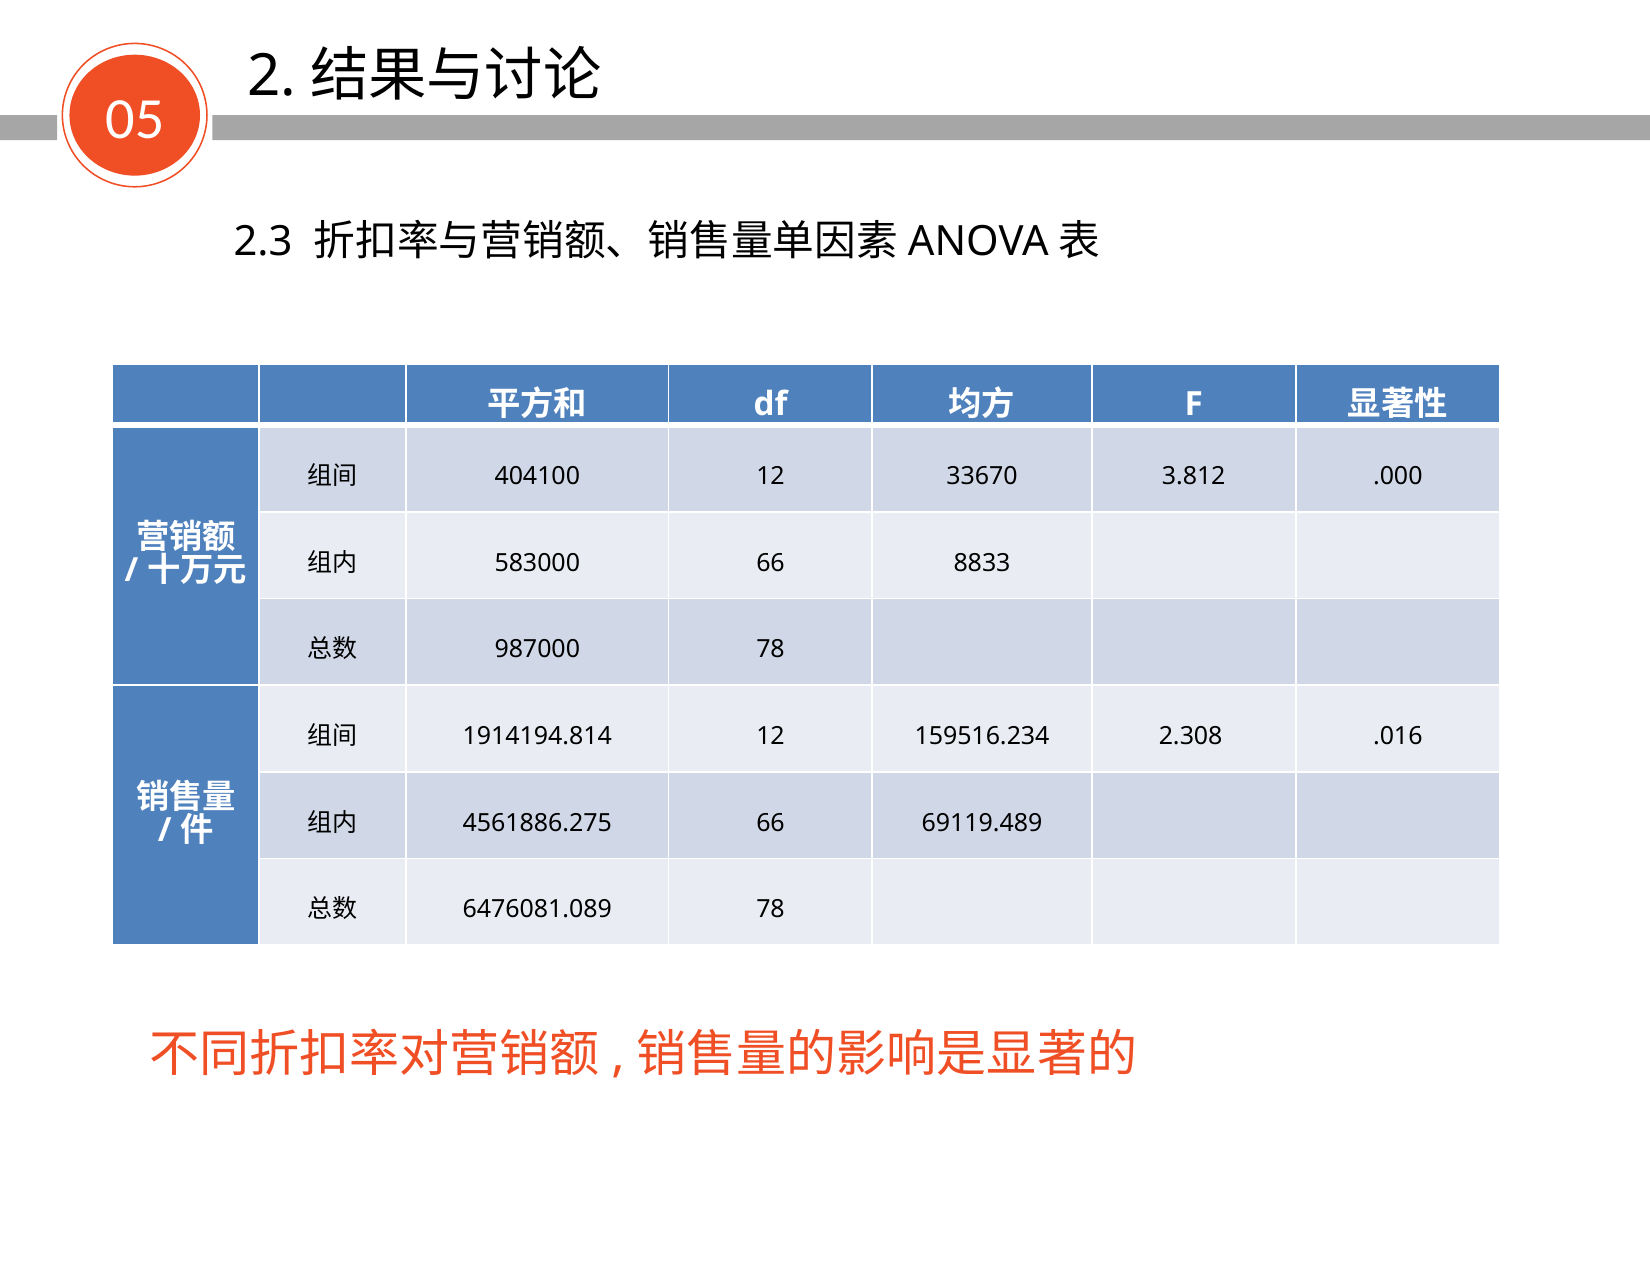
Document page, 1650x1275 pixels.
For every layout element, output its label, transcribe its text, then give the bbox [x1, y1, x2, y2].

table_cell 159516.234 [873, 686, 1091, 771]
table_cell 66 [669, 773, 871, 858]
table_header F [1093, 365, 1295, 422]
table_cell 8833 [873, 513, 1091, 598]
table_cell 营销额 /十万元 [113, 428, 258, 684]
table_header [260, 365, 405, 422]
table_cell 组间 [260, 686, 405, 771]
table_cell [1093, 513, 1295, 598]
table_header 显著性 [1297, 365, 1499, 422]
table_cell 4561886.275 [407, 773, 668, 858]
table_cell 2.308 [1093, 686, 1295, 771]
table_cell [1093, 599, 1295, 684]
table_cell [873, 599, 1091, 684]
table_header df [669, 365, 871, 422]
table_cell 总数 [260, 859, 405, 944]
table_cell 组内 [260, 513, 405, 598]
table_cell 12 [669, 428, 871, 511]
table_cell 销售量 /件 [113, 686, 258, 944]
text_box 05 [67, 52, 203, 178]
table_cell [1297, 859, 1499, 944]
table_cell 583000 [407, 513, 668, 598]
text_box [60, 41, 210, 189]
text_box [0, 113, 59, 142]
table_cell 78 [669, 599, 871, 684]
table_cell 12 [669, 686, 871, 771]
text_box 2.结果与讨论 [232, 29, 617, 115]
text_box 不同折扣率对营销额,销售量的影响是显著的 [134, 1014, 1338, 1090]
table_header [113, 365, 258, 422]
table_cell 组内 [260, 773, 405, 858]
table_cell 组间 [260, 428, 405, 511]
table_cell [1297, 599, 1499, 684]
table_cell 66 [669, 513, 871, 598]
table_cell .016 [1297, 686, 1499, 771]
text_box [210, 113, 1650, 142]
table_cell 78 [669, 859, 871, 944]
text_box 2.3 折扣率与营销额、销售量单因素ANOVA表 [218, 206, 1116, 272]
table_cell [1297, 773, 1499, 858]
table_cell 33670 [873, 428, 1091, 511]
table_cell 1914194.814 [407, 686, 668, 771]
table_cell [1093, 773, 1295, 858]
table_cell [1093, 859, 1295, 944]
table_cell 总数 [260, 599, 405, 684]
table_cell [873, 859, 1091, 944]
table_cell 69119.489 [873, 773, 1091, 858]
table_cell 987000 [407, 599, 668, 684]
table_cell 404100 [407, 428, 668, 511]
table_cell 6476081.089 [407, 859, 668, 944]
table_cell [1297, 513, 1499, 598]
table_header 均方 [873, 365, 1091, 422]
table_header 平方和 [407, 365, 668, 422]
table_cell 3.812 [1093, 428, 1295, 511]
table_cell .000 [1297, 428, 1499, 511]
